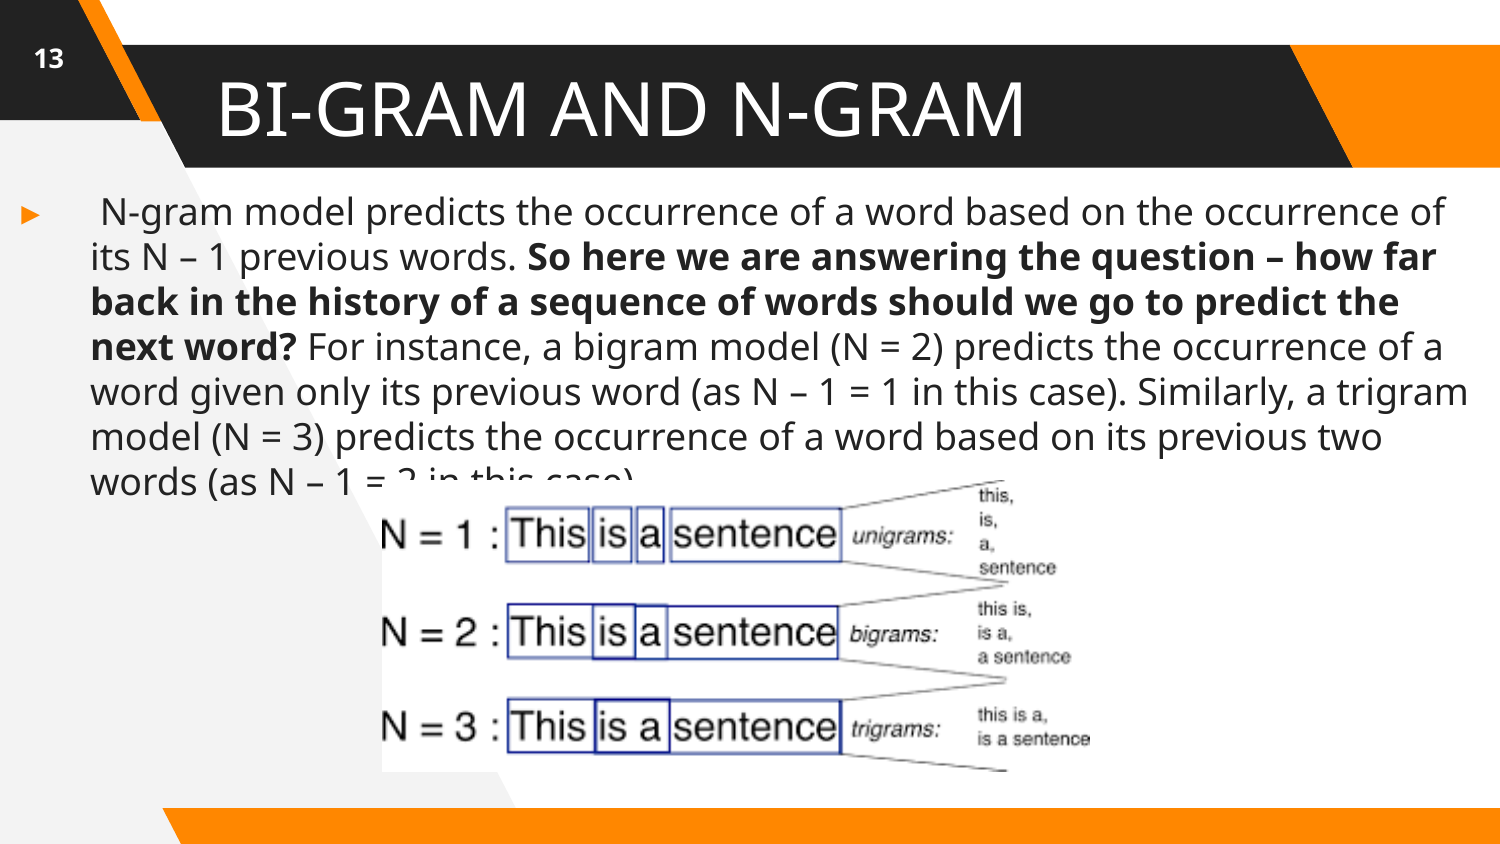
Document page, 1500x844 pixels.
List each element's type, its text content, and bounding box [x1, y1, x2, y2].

list N-gram model predicts the occurrence of a word based on the occurrence of its N – 1 previous words. So here we are answering the question – how far back in the history of a sequence of words should we go to predict the next word? For instance, a bigram model (N = 2) predicts the occurrence of a word given only its previous word (as N – 1 = 1 in this case). Similarly, a trigram model (N = 3) predicts the occurrence of a word based on its previous two words (as N – 1 = 2 in this case). [0, 173, 1500, 772]
slide_number 13 [0, 0, 98, 121]
picture [382, 480, 1090, 772]
title BI-GRAM AND N-GRAM [181, 45, 1285, 169]
